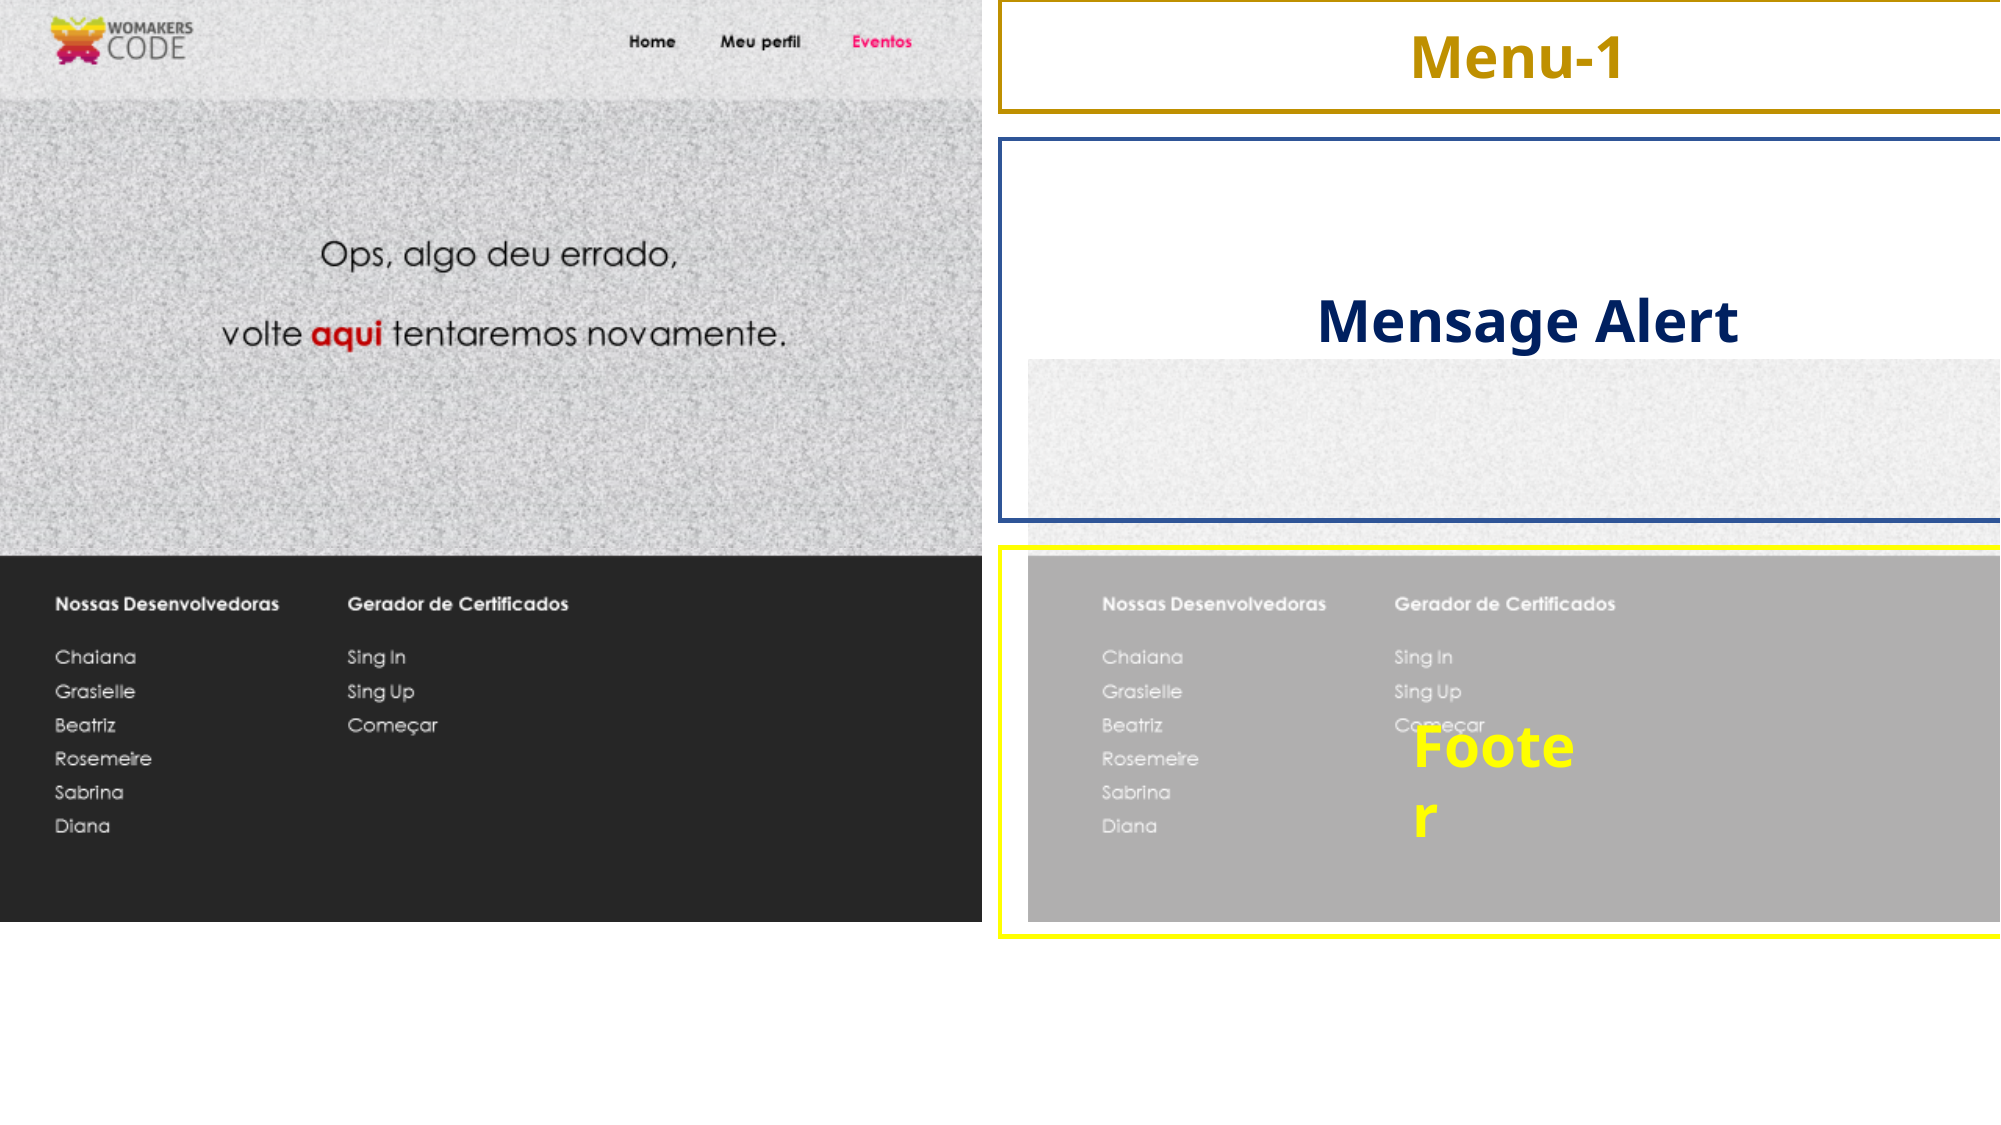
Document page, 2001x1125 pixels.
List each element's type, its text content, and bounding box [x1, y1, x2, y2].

text_box Menu-1 [1395, 12, 1643, 98]
text_box [999, 0, 2000, 113]
picture [0, 0, 982, 922]
text_box [999, 138, 2000, 522]
picture [1028, 359, 2000, 922]
text_box Mensage Alert [1302, 276, 1755, 359]
text_box [999, 547, 2000, 937]
